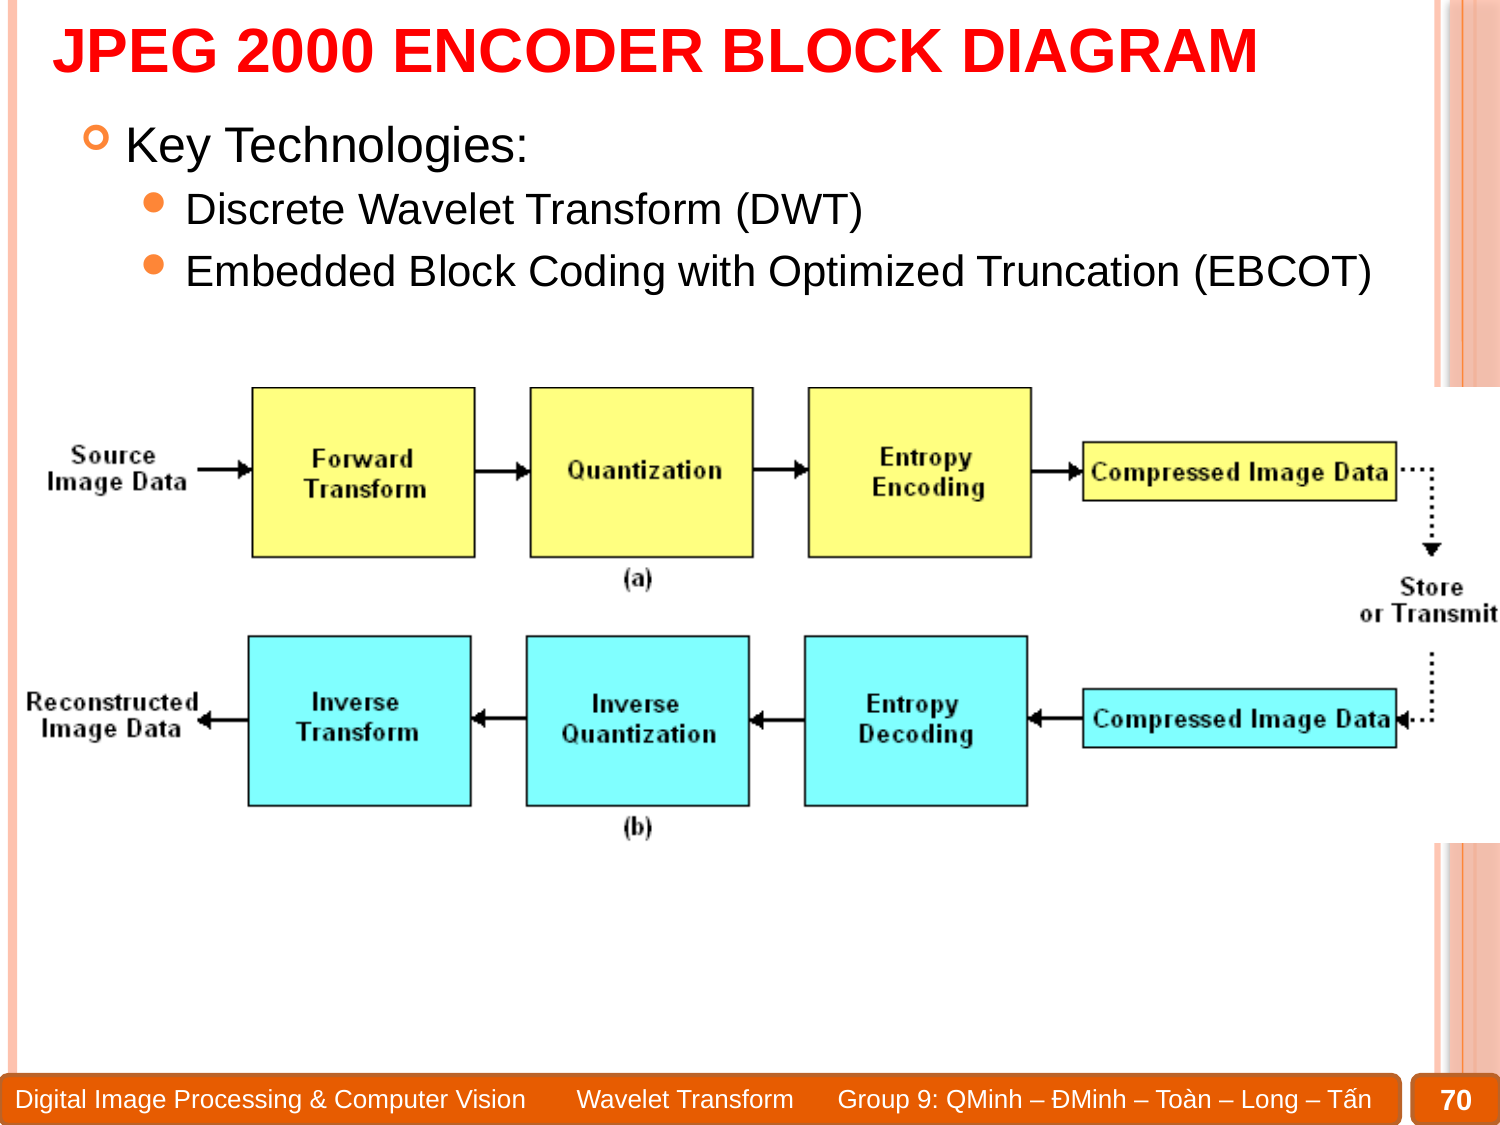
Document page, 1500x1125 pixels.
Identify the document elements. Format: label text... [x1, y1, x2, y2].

slide_number 70 [1412, 1074, 1500, 1123]
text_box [24, 386, 1500, 844]
title JPEG 2000 Encoder Block Diagram [37, 12, 1425, 93]
list Key Technologies: Discrete Wavelet Transform (DWT) Embedded Block Coding with Optimized Truncation (EBCOT) [65, 105, 1391, 325]
